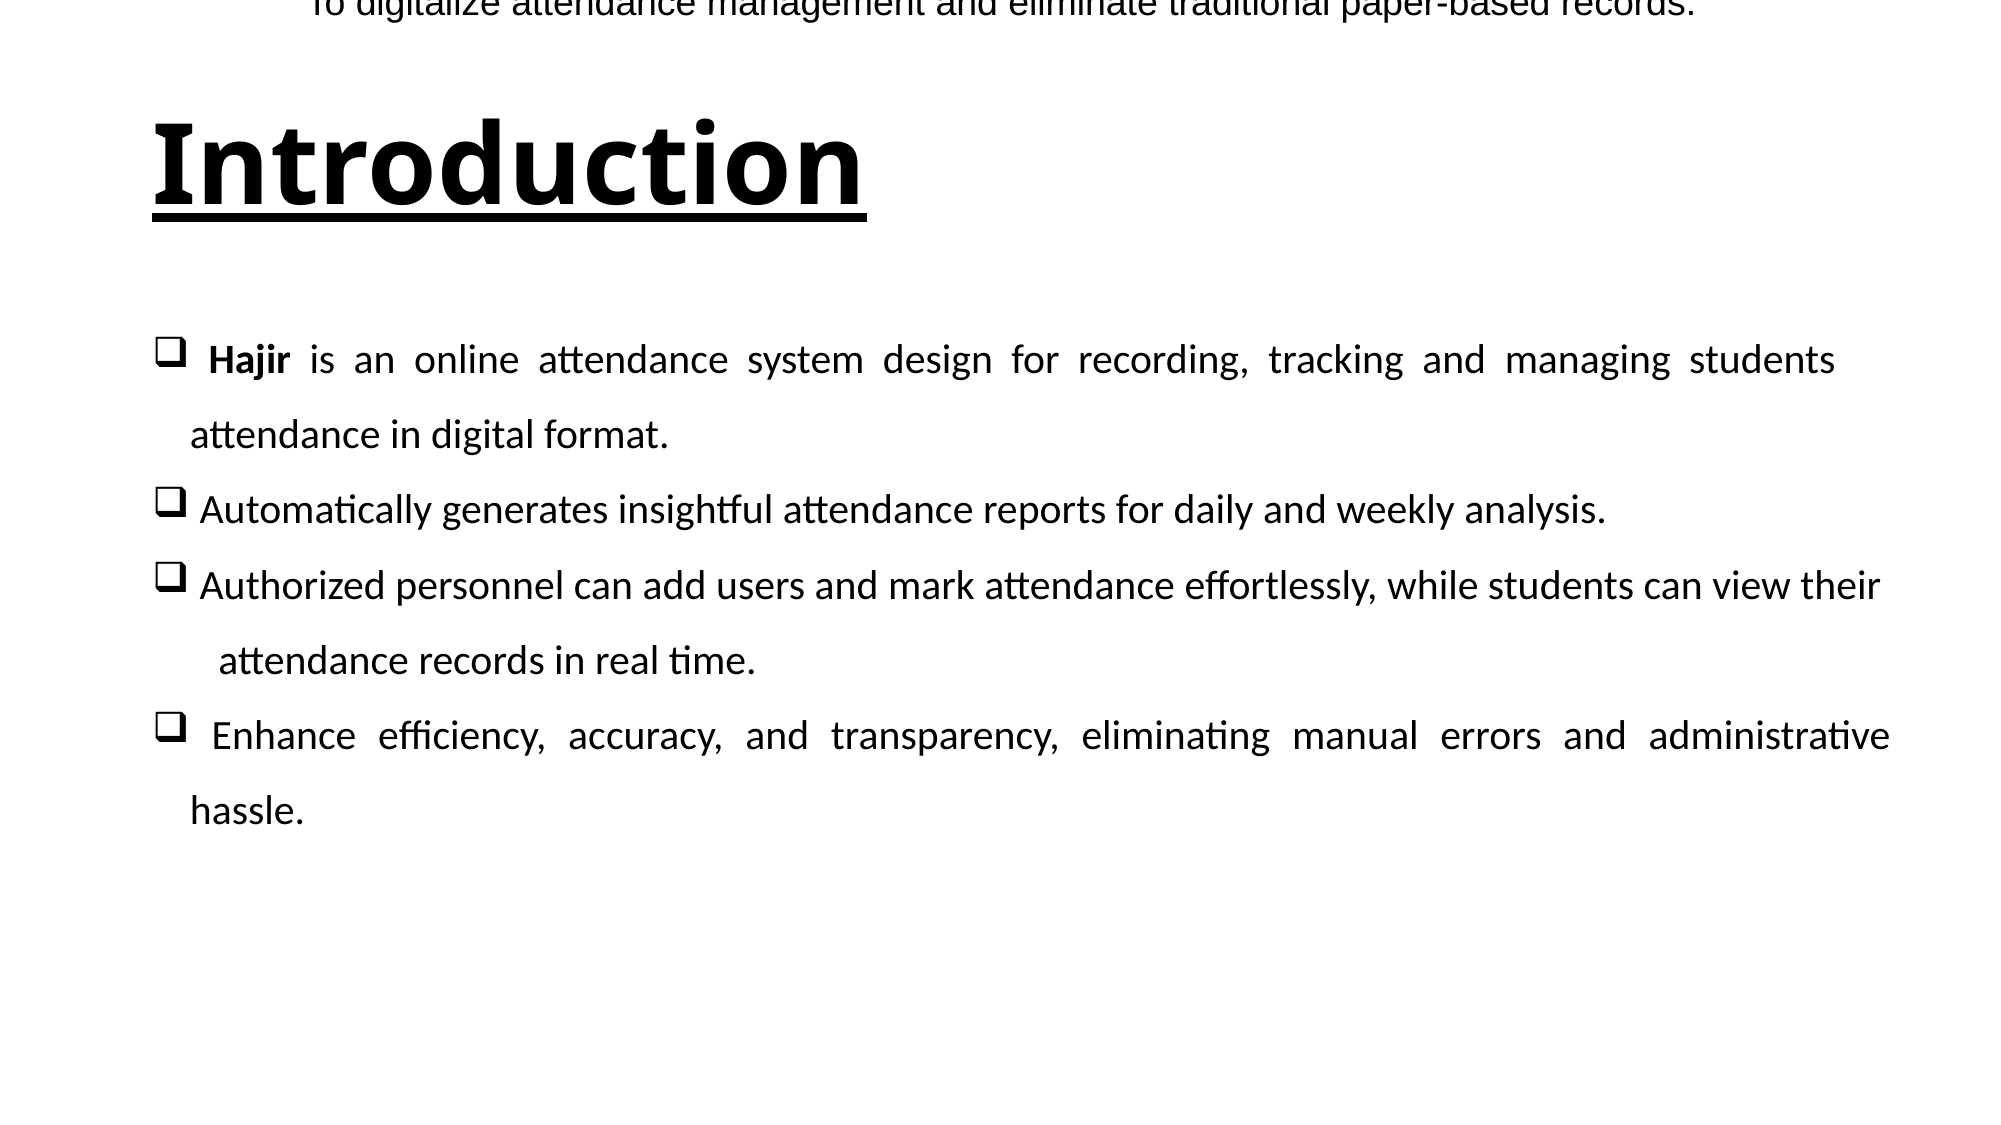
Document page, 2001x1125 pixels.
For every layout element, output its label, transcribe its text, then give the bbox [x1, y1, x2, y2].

text_box To digitalize attendance management and eliminate traditional paper-based records. [277, 0, 1723, 76]
title Introduction [137, 59, 1863, 278]
list Hajir is an online attendance system design for recording, tracking and managing students attendance in digital format. Automatically generates insightful attendance reports for daily and weekly analysis. Authorized personnel can add users and mark attendance effortlessly, while students can view their attendance records in real time. Enhance efficiency, accuracy, and transparency, eliminating manual errors and administrative hassle. [137, 299, 1907, 933]
